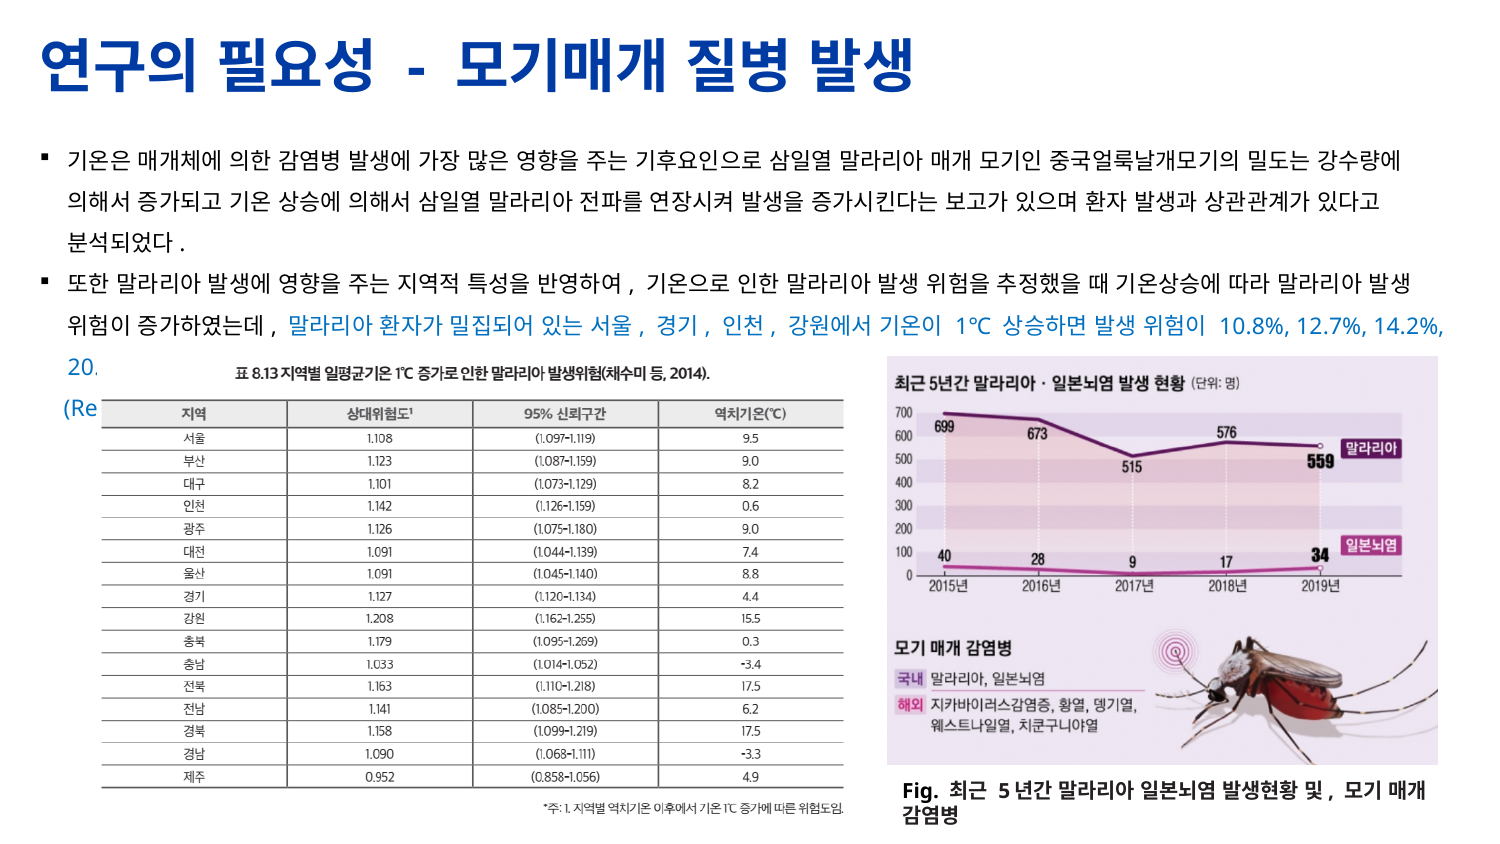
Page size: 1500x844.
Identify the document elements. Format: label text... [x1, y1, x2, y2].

picture [887, 356, 1438, 765]
list 기온은 매개체에 의한 감염병 발생에 가장 많은 영향을 주는 기후요인으로 삼일열 말라리아 매개 모기인 중국얼룩날개모기의 밀도는 강수량에 의해서 증가되고 기온 상승에 의해서 삼일열 말라리아 전파를 연장시켜 발생을 증가시킨다는 보고가 있으며 환자 발생과 상관관계가 있다고 분석되었다. 또한 말라리아 발생에 영향을 주는 지역적 특성을 반영하여, 기온으로 인한 말라리아 발생 위험을 추정했을 때 기온상승에 따라 말라리아 발생 위험이 증가하였는데, 말라리아 환자가 밀집되어 있는 서울, 경기, 인천, 강원에서 기온이 1℃ 상승하면 발생 위험이 10.8%, 12.7%, 14.2%, 20.8% 증가하였다. (Ref. 채수미(2014) 기온과 지역특성이 말라리아 발생에 미치는 영향) [24, 117, 1462, 755]
text_box Fig. 최근 5년간 말라리아 일본뇌염 발생현황 및, 모기 매개 감염병 [887, 770, 1462, 836]
picture [97, 353, 864, 825]
title 연구의 필요성 - 모기매개 질병 발생 [24, 14, 1291, 109]
